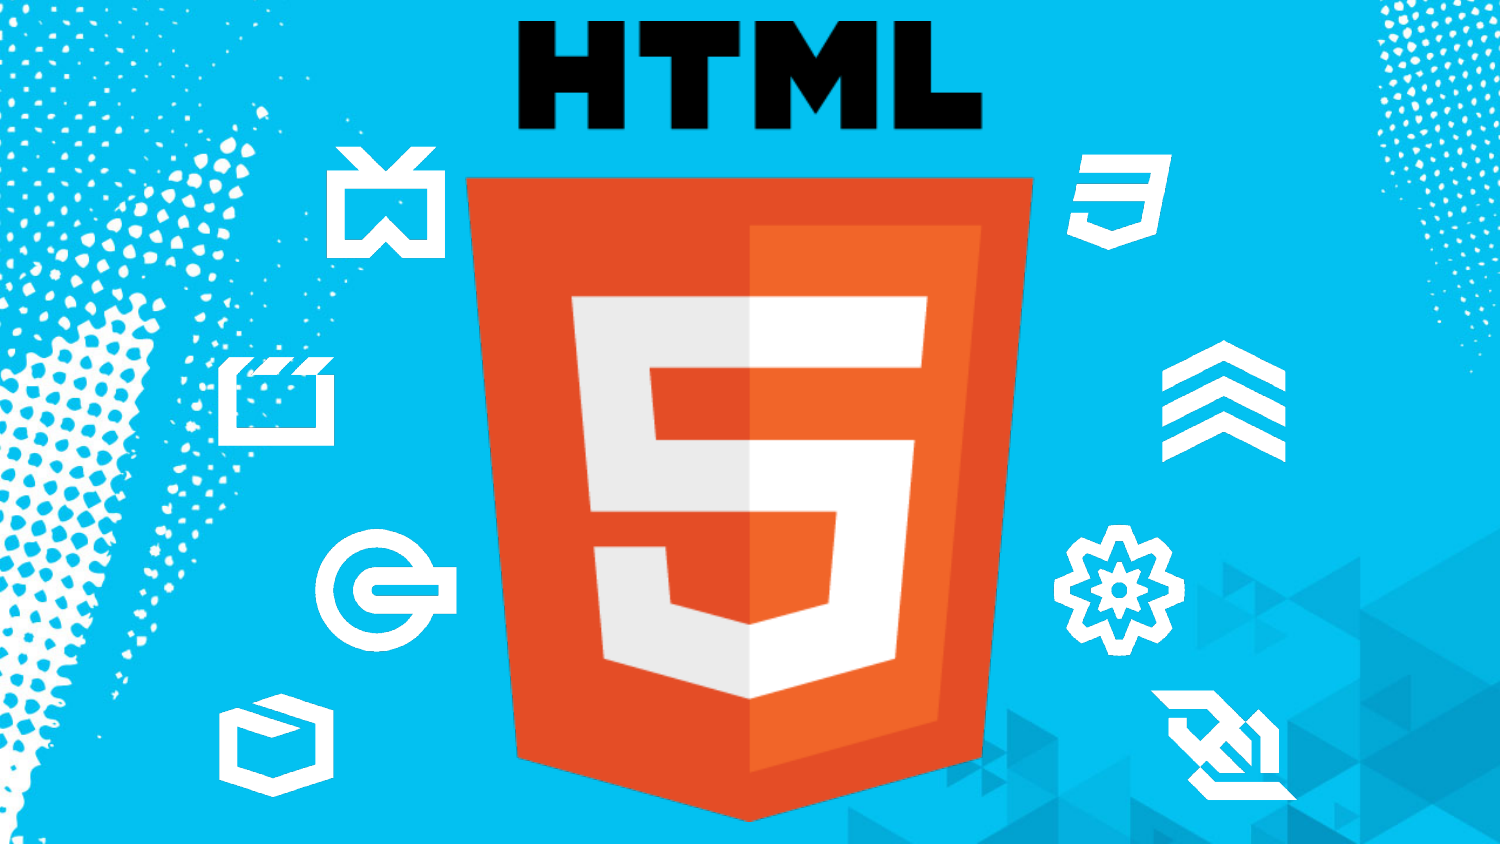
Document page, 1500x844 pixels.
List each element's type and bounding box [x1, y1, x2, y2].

picture [60, 152, 69, 161]
picture [1398, 62, 1406, 69]
picture [205, 518, 213, 524]
picture [157, 209, 168, 222]
picture [128, 195, 137, 200]
picture [187, 173, 203, 188]
picture [1436, 79, 1441, 88]
picture [212, 250, 224, 260]
picture [165, 255, 176, 267]
picture [1445, 15, 1452, 24]
picture [233, 465, 241, 473]
picture [1408, 42, 1416, 52]
picture [1416, 25, 1425, 32]
picture [76, 254, 89, 269]
picture [128, 224, 143, 238]
picture [151, 594, 159, 606]
picture [47, 220, 54, 228]
picture [1476, 21, 1484, 29]
picture [192, 476, 202, 486]
picture [179, 569, 185, 579]
picture [256, 106, 269, 119]
picture [1454, 89, 1460, 96]
picture [23, 84, 29, 92]
picture [1494, 74, 1500, 83]
picture [1476, 67, 1482, 74]
picture [1480, 125, 1486, 133]
picture [1385, 65, 1393, 73]
picture [1404, 75, 1411, 83]
picture [1381, 6, 1391, 15]
picture [1462, 116, 1468, 123]
picture [1054, 525, 1184, 655]
picture [58, 316, 71, 330]
picture [115, 126, 122, 134]
picture [21, 113, 29, 119]
picture [219, 476, 227, 484]
picture [49, 59, 56, 66]
picture [1485, 48, 1491, 56]
picture [1408, 134, 1415, 140]
picture [143, 567, 158, 579]
picture [247, 398, 255, 404]
picture [1472, 53, 1478, 61]
picture [193, 245, 205, 256]
picture [181, 443, 191, 453]
picture [1381, 50, 1389, 61]
picture [192, 399, 202, 411]
picture [896, 22, 980, 127]
picture [1394, 0, 1404, 11]
picture [1424, 234, 1432, 239]
picture [1416, 115, 1422, 124]
picture [137, 636, 147, 646]
picture [1471, 98, 1477, 106]
picture [1419, 174, 1425, 183]
picture [48, 167, 55, 173]
picture [1432, 21, 1438, 29]
picture [122, 650, 132, 660]
picture [1426, 8, 1434, 15]
picture [81, 233, 95, 247]
picture [102, 239, 115, 252]
picture [6, 125, 16, 134]
picture [466, 178, 1033, 821]
picture [1447, 210, 1452, 218]
picture [521, 22, 623, 127]
picture [1457, 147, 1463, 154]
picture [1489, 198, 1494, 206]
picture [151, 623, 157, 632]
picture [156, 142, 164, 147]
picture [327, 147, 444, 258]
picture [1407, 0, 1417, 7]
picture [1453, 0, 1461, 6]
picture [1410, 57, 1420, 64]
picture [7, 231, 13, 242]
picture [23, 4, 30, 13]
picture [193, 335, 199, 344]
picture [35, 47, 43, 53]
picture [1430, 65, 1438, 73]
picture [1485, 4, 1494, 11]
picture [169, 170, 183, 182]
picture [217, 316, 228, 329]
picture [50, 7, 57, 13]
picture [13, 328, 22, 336]
picture [181, 194, 195, 207]
picture [1450, 30, 1457, 38]
picture [140, 588, 146, 596]
picture [757, 22, 875, 127]
picture [294, 358, 332, 378]
picture [1480, 80, 1487, 88]
picture [1412, 12, 1419, 20]
picture [22, 60, 30, 66]
picture [61, 127, 69, 133]
picture [1445, 62, 1451, 69]
picture [61, 181, 69, 186]
picture [1426, 98, 1433, 105]
picture [1068, 155, 1171, 249]
picture [1163, 412, 1285, 461]
picture [214, 159, 231, 173]
picture [1442, 152, 1450, 158]
picture [8, 44, 16, 52]
picture [223, 297, 232, 308]
picture [1377, 129, 1384, 136]
picture [1153, 691, 1251, 772]
picture [219, 503, 226, 510]
picture [179, 543, 187, 552]
picture [1384, 156, 1391, 163]
picture [209, 272, 218, 282]
picture [199, 382, 214, 391]
picture [75, 114, 83, 119]
picture [1412, 147, 1421, 155]
picture [1494, 31, 1500, 38]
picture [1421, 84, 1427, 91]
picture [6, 258, 15, 269]
picture [32, 206, 41, 214]
picture [115, 671, 122, 679]
picture [195, 312, 206, 323]
picture [1381, 95, 1388, 104]
picture [198, 219, 210, 233]
picture [1434, 170, 1441, 177]
picture [50, 269, 60, 280]
picture [217, 227, 230, 240]
picture [88, 124, 96, 134]
picture [1458, 13, 1466, 20]
picture [6, 97, 15, 107]
picture [72, 220, 80, 227]
picture [154, 525, 172, 539]
picture [34, 100, 43, 107]
picture [23, 283, 35, 296]
picture [55, 248, 68, 261]
picture [173, 464, 187, 473]
picture [134, 202, 148, 216]
picture [232, 124, 238, 131]
picture [30, 262, 42, 276]
picture [1470, 6, 1479, 15]
picture [1468, 40, 1473, 48]
picture [1408, 87, 1415, 96]
picture [162, 503, 172, 514]
picture [193, 451, 200, 457]
picture [164, 583, 174, 593]
picture [101, 141, 109, 147]
picture [1426, 53, 1434, 61]
picture [59, 233, 69, 241]
picture [70, 275, 83, 288]
picture [1389, 33, 1398, 42]
picture [1489, 62, 1495, 70]
picture [116, 48, 124, 53]
picture [148, 230, 163, 243]
picture [1444, 107, 1451, 114]
picture [1493, 121, 1500, 128]
picture [1466, 129, 1472, 137]
picture [39, 838, 46, 844]
picture [1399, 106, 1404, 114]
picture [47, 246, 54, 255]
picture [127, 631, 134, 637]
picture [9, 17, 17, 27]
picture [1440, 48, 1447, 55]
picture [205, 358, 215, 368]
picture [1247, 711, 1278, 772]
picture [60, 45, 69, 53]
picture [204, 203, 215, 213]
picture [150, 543, 161, 557]
picture [123, 245, 136, 259]
picture [7, 180, 15, 186]
picture [152, 297, 166, 311]
picture [1422, 39, 1429, 46]
picture [220, 137, 236, 154]
picture [1470, 144, 1477, 151]
picture [134, 610, 147, 619]
picture [241, 143, 256, 159]
picture [125, 471, 131, 480]
picture [194, 154, 208, 169]
picture [1462, 26, 1470, 33]
picture [1414, 160, 1424, 169]
picture [60, 206, 67, 215]
picture [171, 236, 183, 249]
picture [20, 218, 27, 229]
picture [186, 422, 200, 432]
picture [181, 377, 187, 387]
picture [1389, 78, 1397, 87]
picture [200, 293, 212, 301]
picture [167, 484, 186, 496]
picture [65, 296, 76, 308]
picture [5, 282, 12, 293]
picture [316, 529, 456, 651]
picture [143, 251, 157, 264]
picture [185, 356, 194, 364]
picture [105, 218, 121, 234]
picture [1189, 768, 1294, 799]
picture [19, 307, 27, 314]
picture [7, 152, 14, 161]
picture [76, 33, 83, 39]
picture [1488, 16, 1498, 25]
picture [32, 231, 41, 242]
picture [99, 168, 108, 174]
picture [1398, 15, 1409, 25]
picture [1403, 28, 1412, 39]
picture [641, 22, 738, 127]
picture [88, 154, 95, 162]
picture [205, 489, 214, 497]
picture [178, 215, 190, 229]
picture [49, 33, 56, 39]
picture [1385, 111, 1392, 118]
picture [76, 6, 84, 12]
picture [33, 71, 42, 79]
picture [1163, 377, 1285, 425]
picture [21, 140, 29, 147]
picture [161, 189, 176, 203]
picture [1481, 35, 1487, 43]
picture [209, 179, 223, 194]
picture [38, 311, 48, 322]
picture [89, 100, 96, 107]
picture [112, 288, 123, 301]
picture [19, 246, 27, 255]
picture [261, 383, 268, 391]
picture [192, 529, 199, 539]
picture [112, 690, 119, 699]
picture [228, 186, 243, 199]
picture [1449, 76, 1456, 82]
picture [211, 341, 218, 347]
picture [236, 163, 249, 178]
picture [34, 334, 42, 340]
picture [164, 555, 174, 567]
picture [144, 184, 154, 199]
picture [47, 192, 55, 203]
picture [1435, 125, 1441, 132]
picture [1490, 107, 1496, 115]
picture [87, 180, 95, 187]
picture [45, 291, 54, 301]
picture [123, 676, 128, 684]
picture [1493, 166, 1500, 173]
picture [10, 73, 16, 80]
picture [7, 348, 15, 358]
picture [35, 126, 43, 133]
picture [115, 202, 126, 212]
picture [99, 115, 110, 120]
picture [74, 193, 82, 203]
picture [0, 291, 159, 844]
picture [1393, 47, 1403, 57]
picture [74, 141, 82, 146]
picture [1384, 19, 1395, 29]
picture [192, 503, 200, 511]
picture [7, 208, 15, 213]
picture [1394, 93, 1402, 100]
picture [1420, 129, 1428, 135]
picture [223, 206, 235, 219]
picture [247, 358, 293, 377]
picture [1411, 101, 1419, 111]
picture [117, 265, 129, 278]
picture [220, 695, 333, 796]
picture [1431, 112, 1437, 119]
picture [185, 264, 201, 278]
picture [85, 302, 96, 315]
picture [0, 297, 9, 309]
picture [96, 260, 110, 273]
picture [219, 358, 334, 447]
picture [1416, 71, 1423, 77]
picture [1436, 35, 1442, 42]
picture [1163, 341, 1285, 390]
picture [91, 278, 103, 293]
